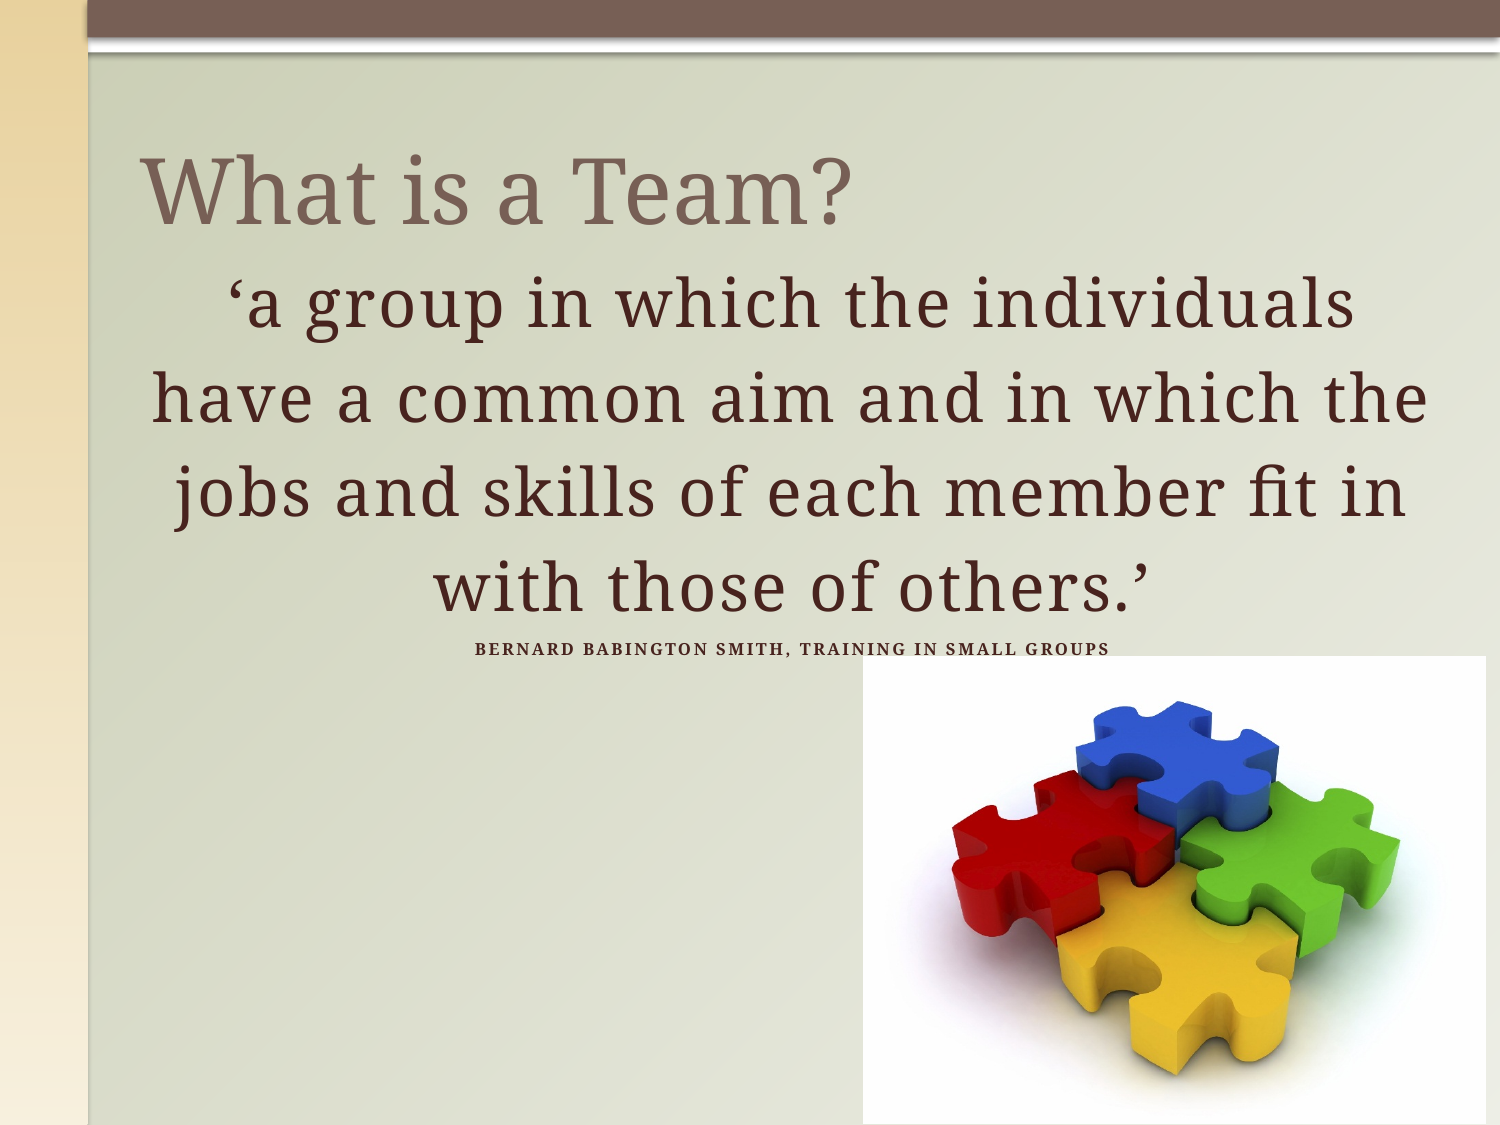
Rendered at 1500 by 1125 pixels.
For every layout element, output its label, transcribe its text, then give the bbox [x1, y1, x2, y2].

list ‘a group in which the individuals have a common aim and in which the jobs and skills of each member fit in with those of others.’ BERNARD BABINGTON SMITH, TRAINING IN SMALL GROUPS [135, 253, 1449, 940]
title What is a Team? [125, 62, 1438, 250]
picture [863, 656, 1487, 1125]
